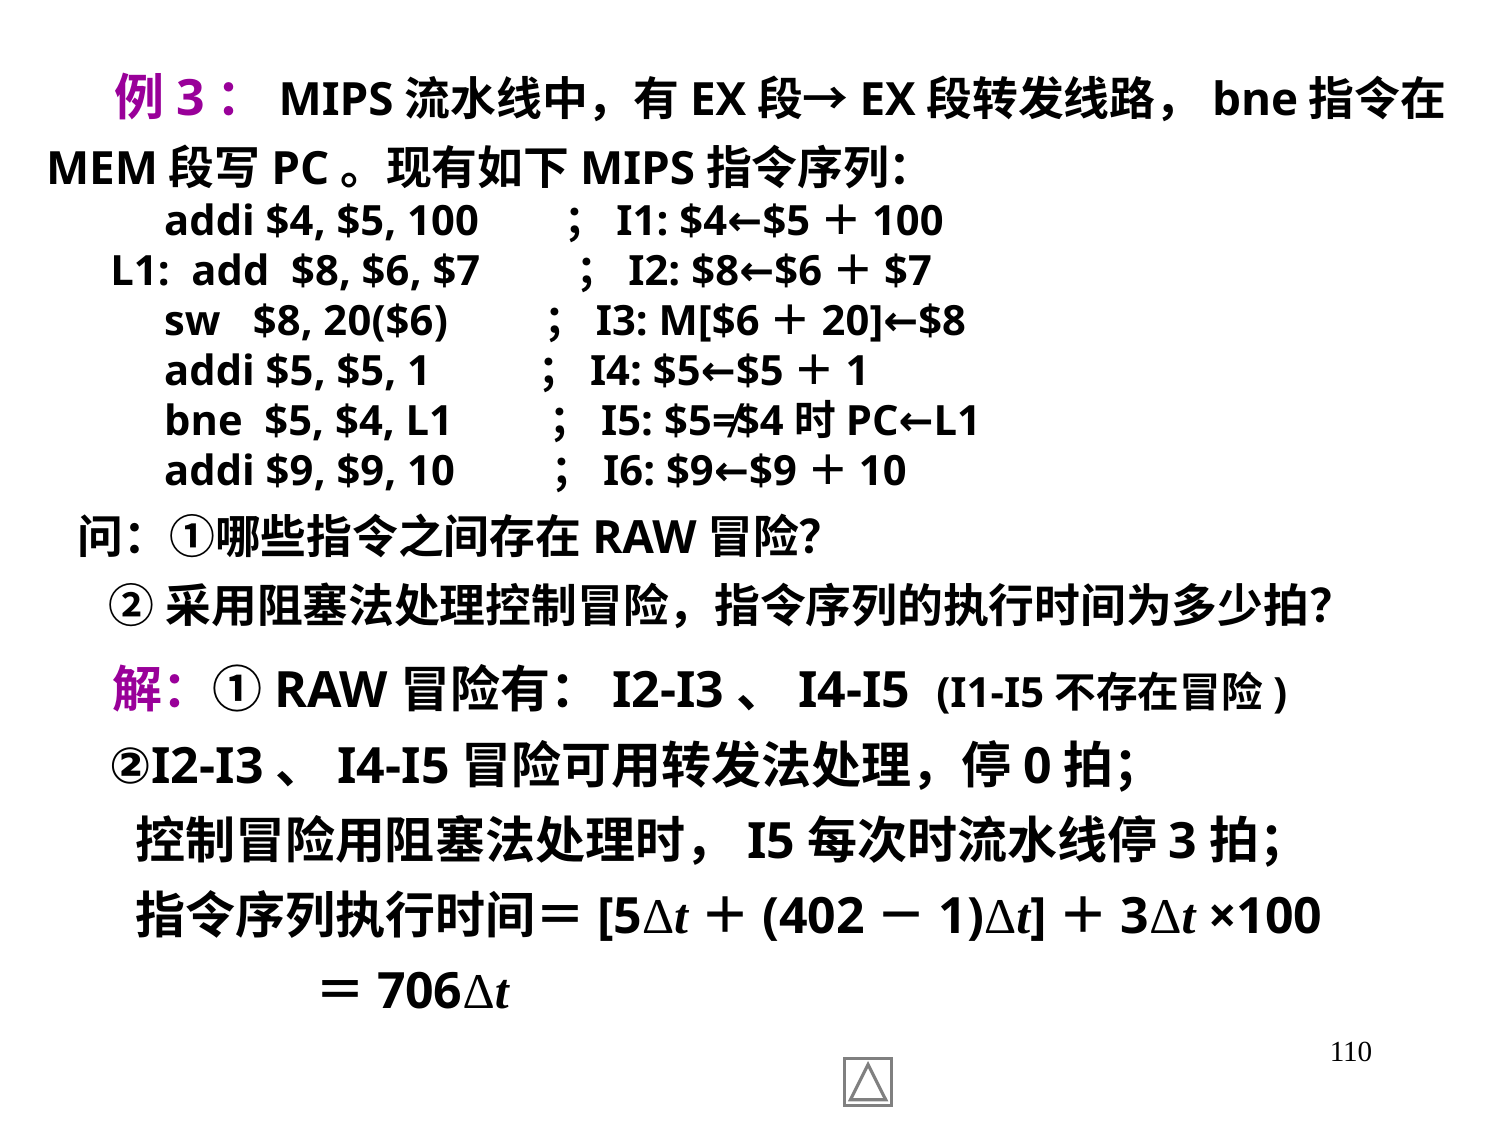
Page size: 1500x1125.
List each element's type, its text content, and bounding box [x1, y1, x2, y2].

slide_number 110 [1074, 1026, 1388, 1101]
text_box ②I2-I3、I4-I5冒险可用转发法处理，停0拍； 控制冒险用阻塞法处理时，I5每次时流水线停3拍； 指令序列执行时间＝[5Δt＋(402－1)Δt]＋3Δt ×100 ＝706Δt [29, 710, 1483, 1026]
text_box [844, 1058, 892, 1106]
text_box 解：①RAW冒险有：I2-I3、I4-I5 (I1-I5不存在冒险) [29, 635, 1469, 710]
text_box 例3：MIPS流水线中，有EX段→EX段转发线路，bne指令在MEM段写PC。现有如下MIPS指令序列： addi $4, $5, 100 ；I1: $4←$5＋100 L1: add $8, $6, $7 ；I2: $8←$6＋$7 sw $8, 20($6) ；I3: M[$6＋20]←$8 addi $5, $5, 1 ；I4: $5←$5＋1 bne $5, $4, L1 ；I5: $5≠$4时PC←L1 addi $9, $9, 10 ；I6: $9←$9＋10 问：①哪些指令之间存在RAW冒险？ ②采用阻塞法处理控制冒险，指令序列的执行时间为多少拍？ [31, 42, 1471, 639]
